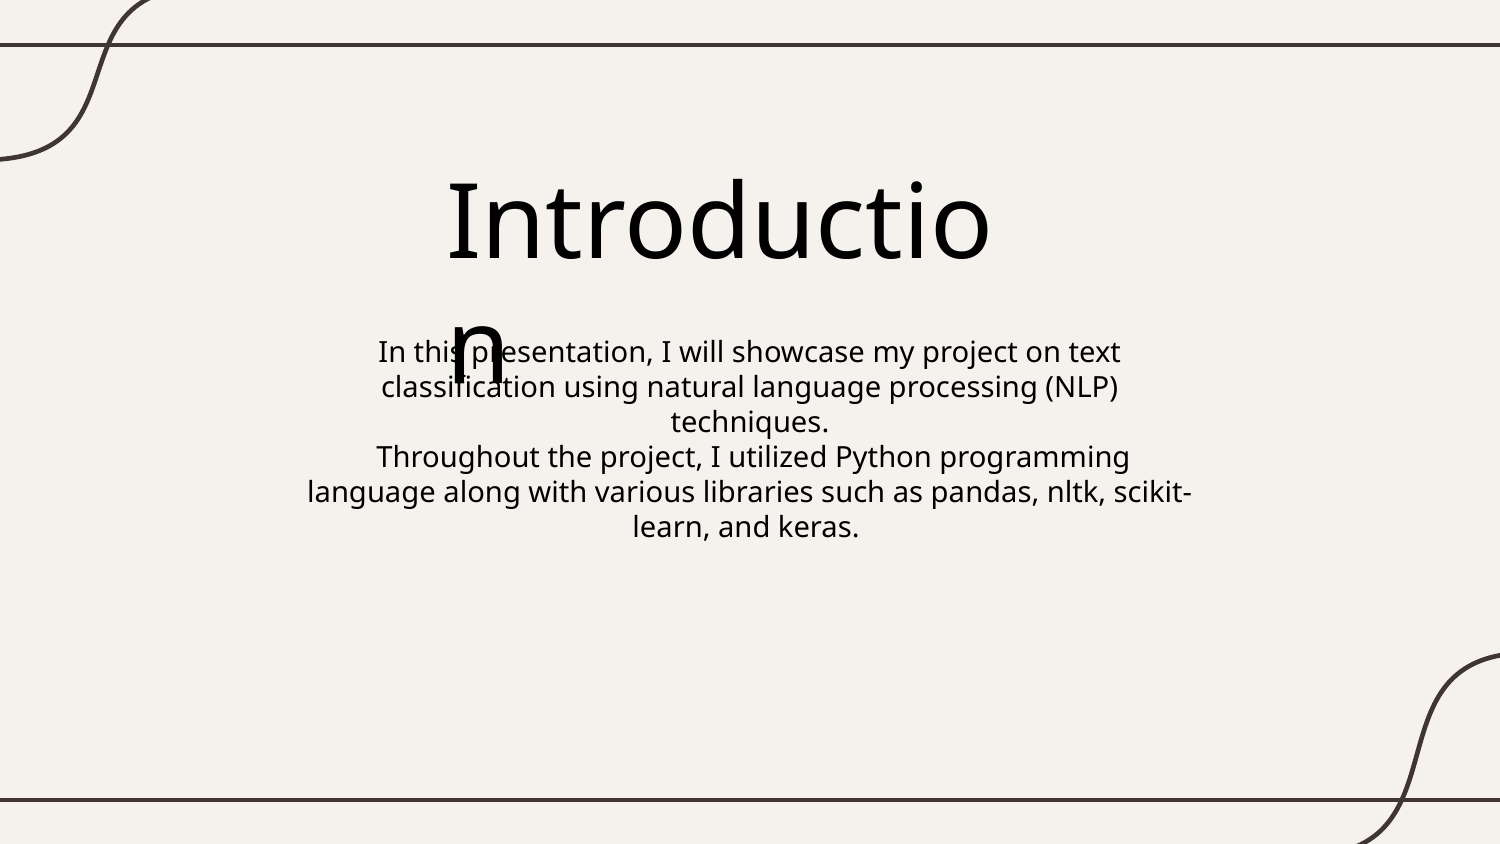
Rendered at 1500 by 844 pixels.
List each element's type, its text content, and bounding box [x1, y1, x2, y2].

title Introduction [431, 139, 1041, 274]
text_box In this presentation, I will showcase my project on text classification using natural language processing (NLP) techniques. Throughout the project, I utilized Python programming language along with various libraries such as pandas, nltk, scikit-learn, and keras. [289, 325, 1211, 551]
